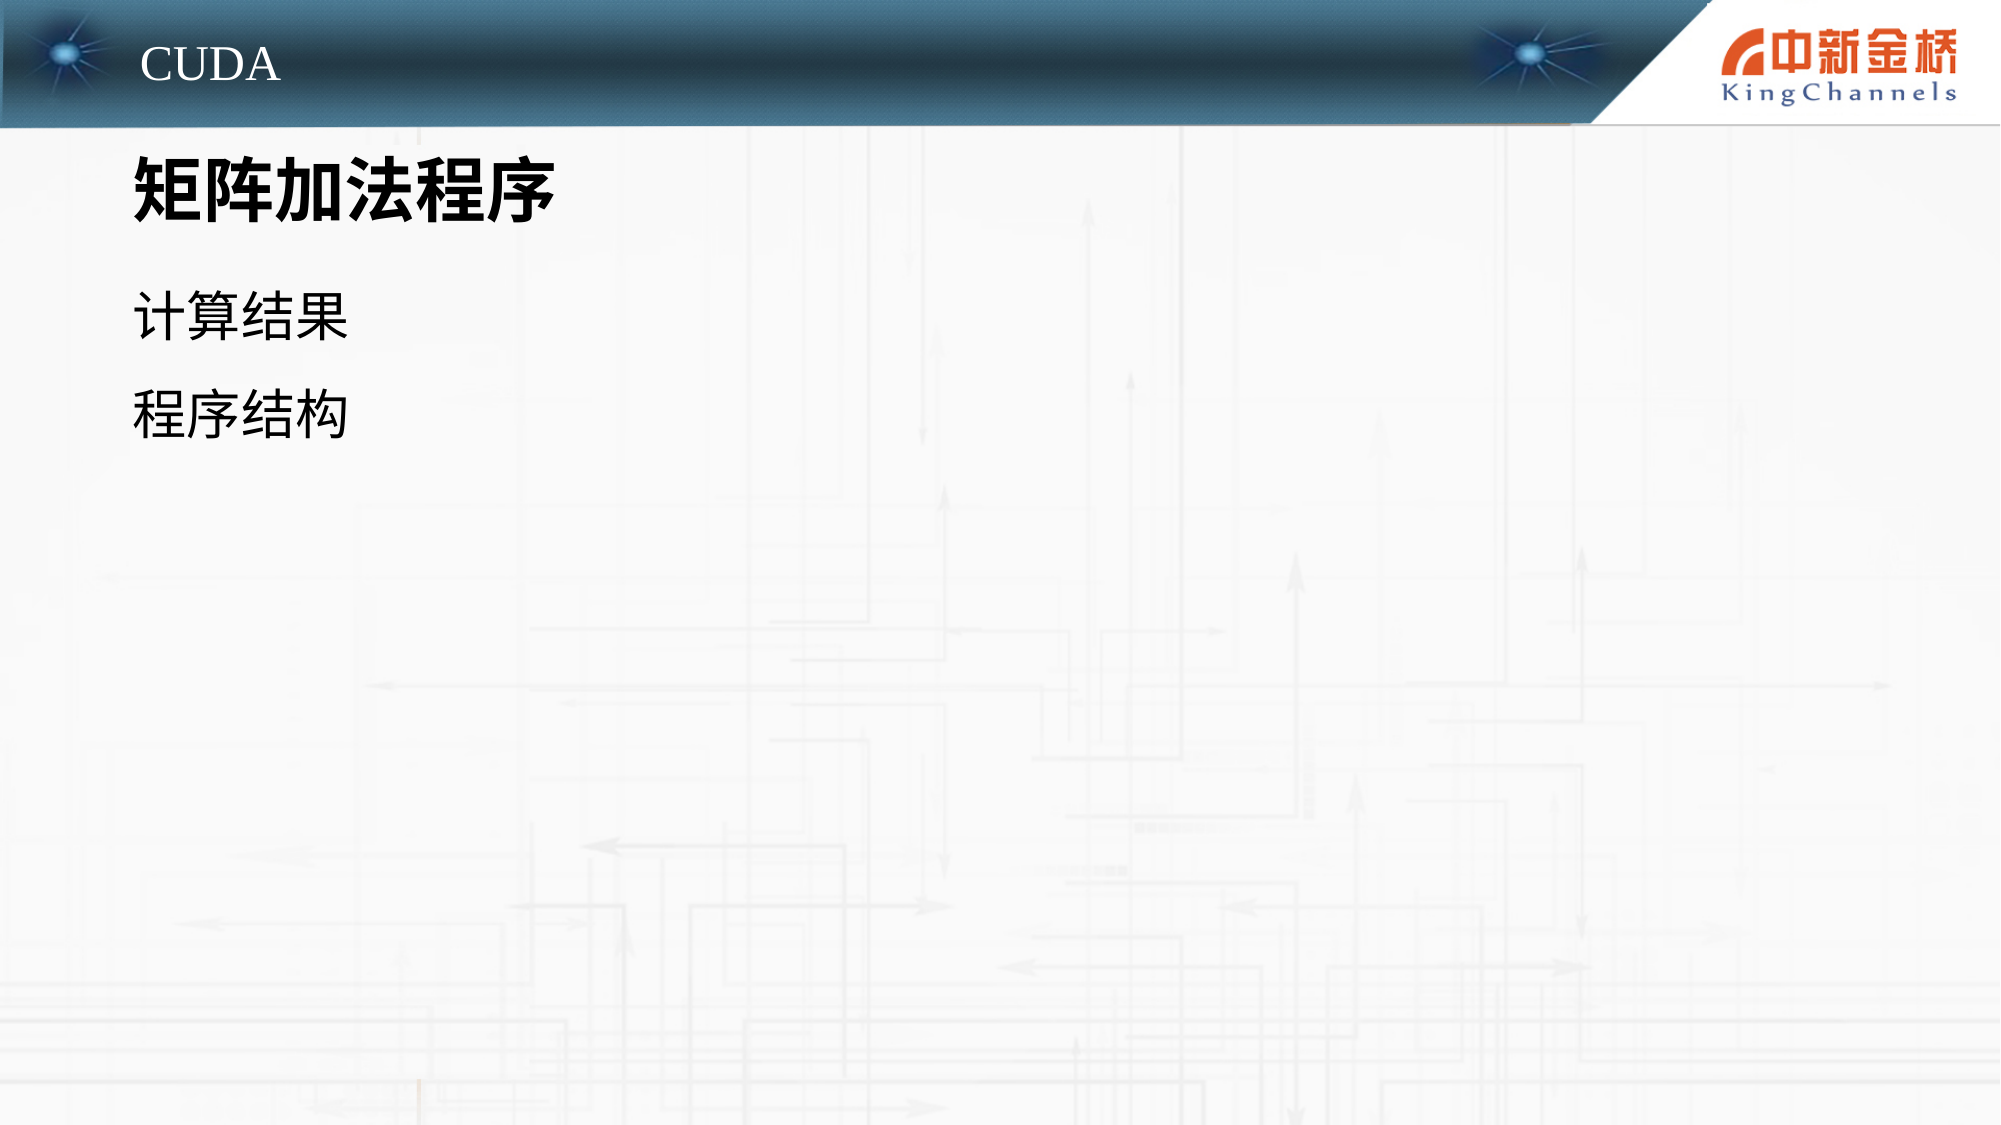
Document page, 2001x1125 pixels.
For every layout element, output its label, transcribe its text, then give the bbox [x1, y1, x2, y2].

text_box 矩阵加法程序 [117, 138, 1898, 238]
text_box 计算结果 程序结构 [117, 242, 1898, 453]
picture [0, 0, 2001, 1125]
